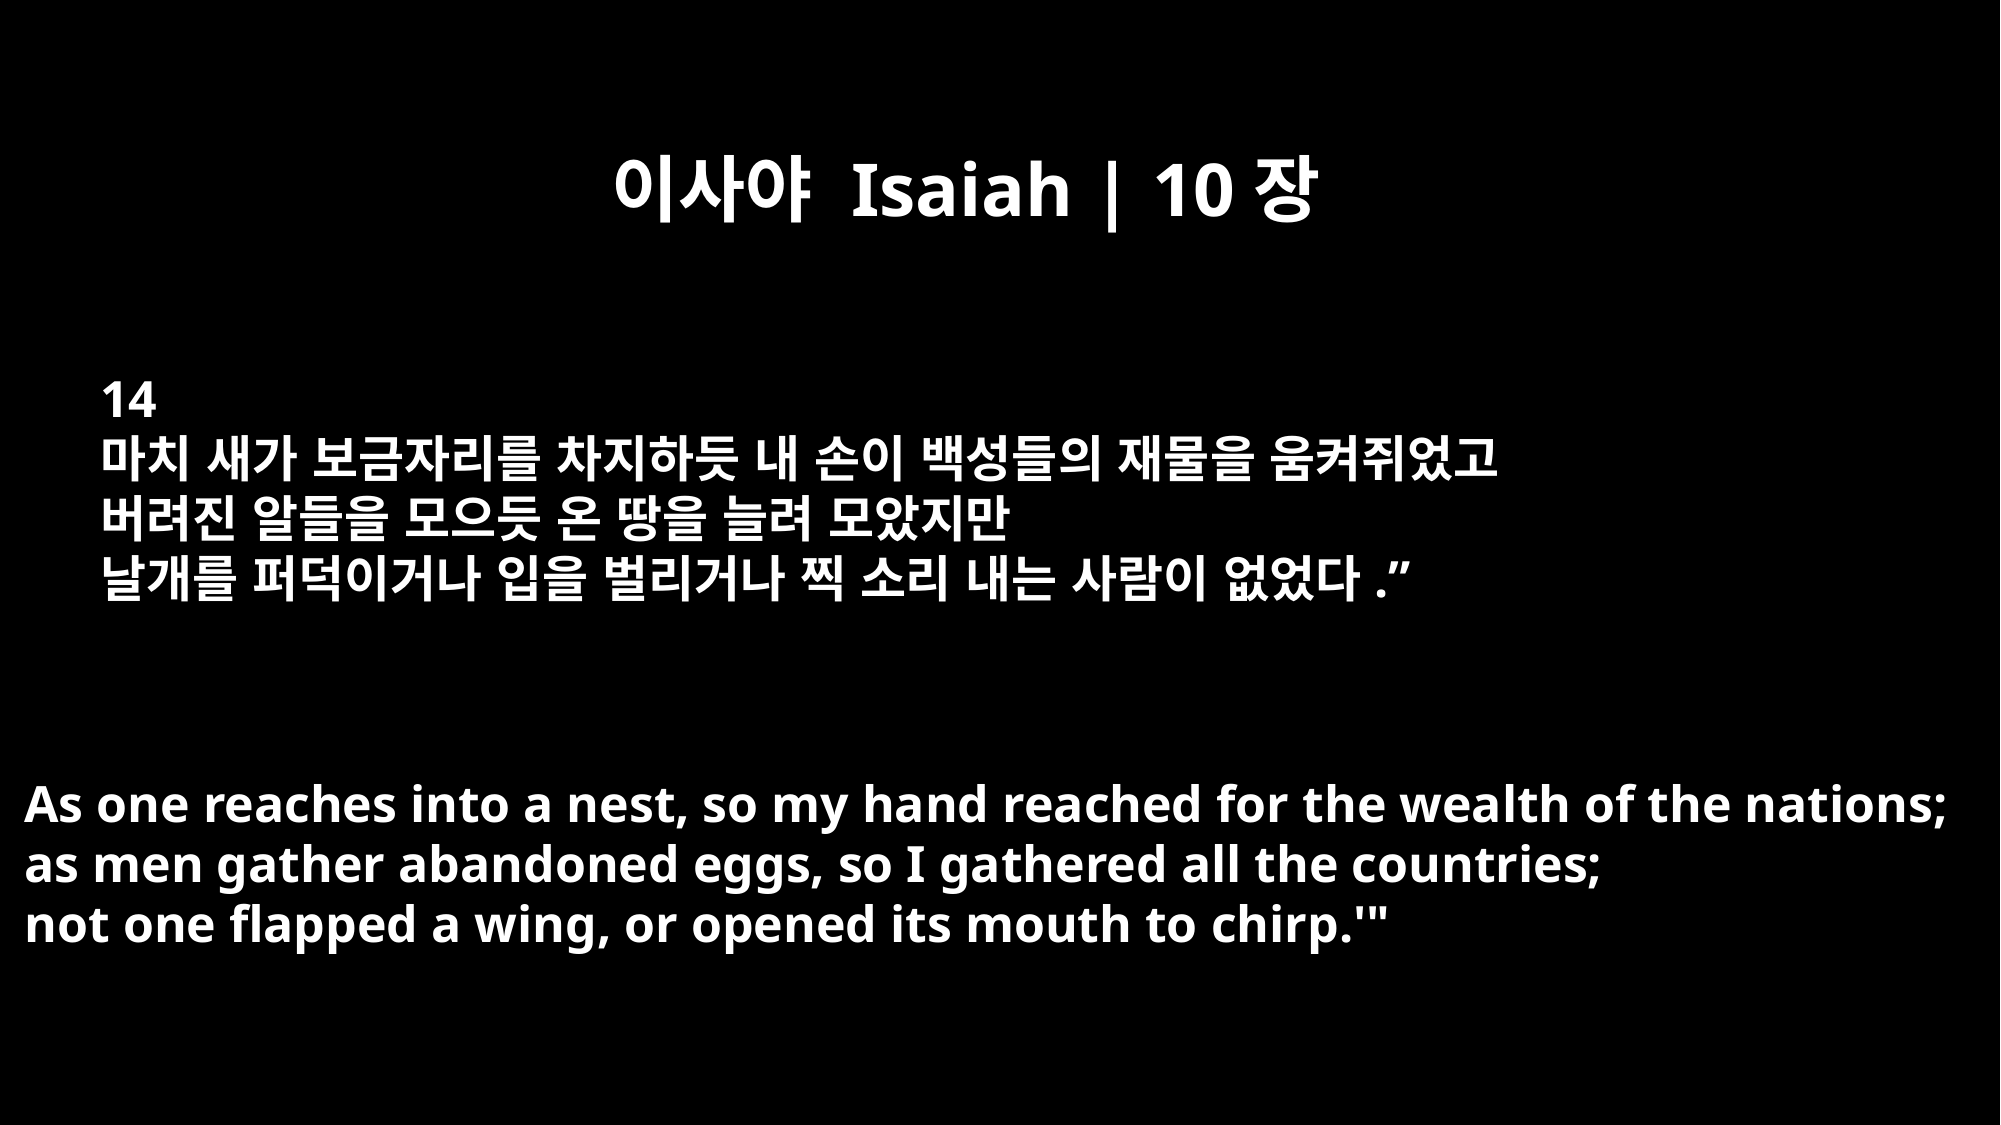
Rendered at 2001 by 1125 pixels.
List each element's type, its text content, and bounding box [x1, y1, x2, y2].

text_box 이사야 Isaiah | 10장 [596, 136, 1336, 239]
text_box 14 마치 새가 보금자리를 차지하듯 내 손이 백성들의 재물을 움켜쥐었고 버려진 알들을 모으듯 온 땅을 늘려 모았지만 날개를 퍼덕이거나 입을 벌리거나 찍 소리 내는 사람이 없었다.” [85, 359, 1516, 615]
text_box As one reaches into a nest, so my hand reached for the wealth of the nations; as men gather abandoned eggs, so I gathered all the countries; not one flapped a wing, or opened its mouth to chirp.'" [9, 764, 1964, 960]
